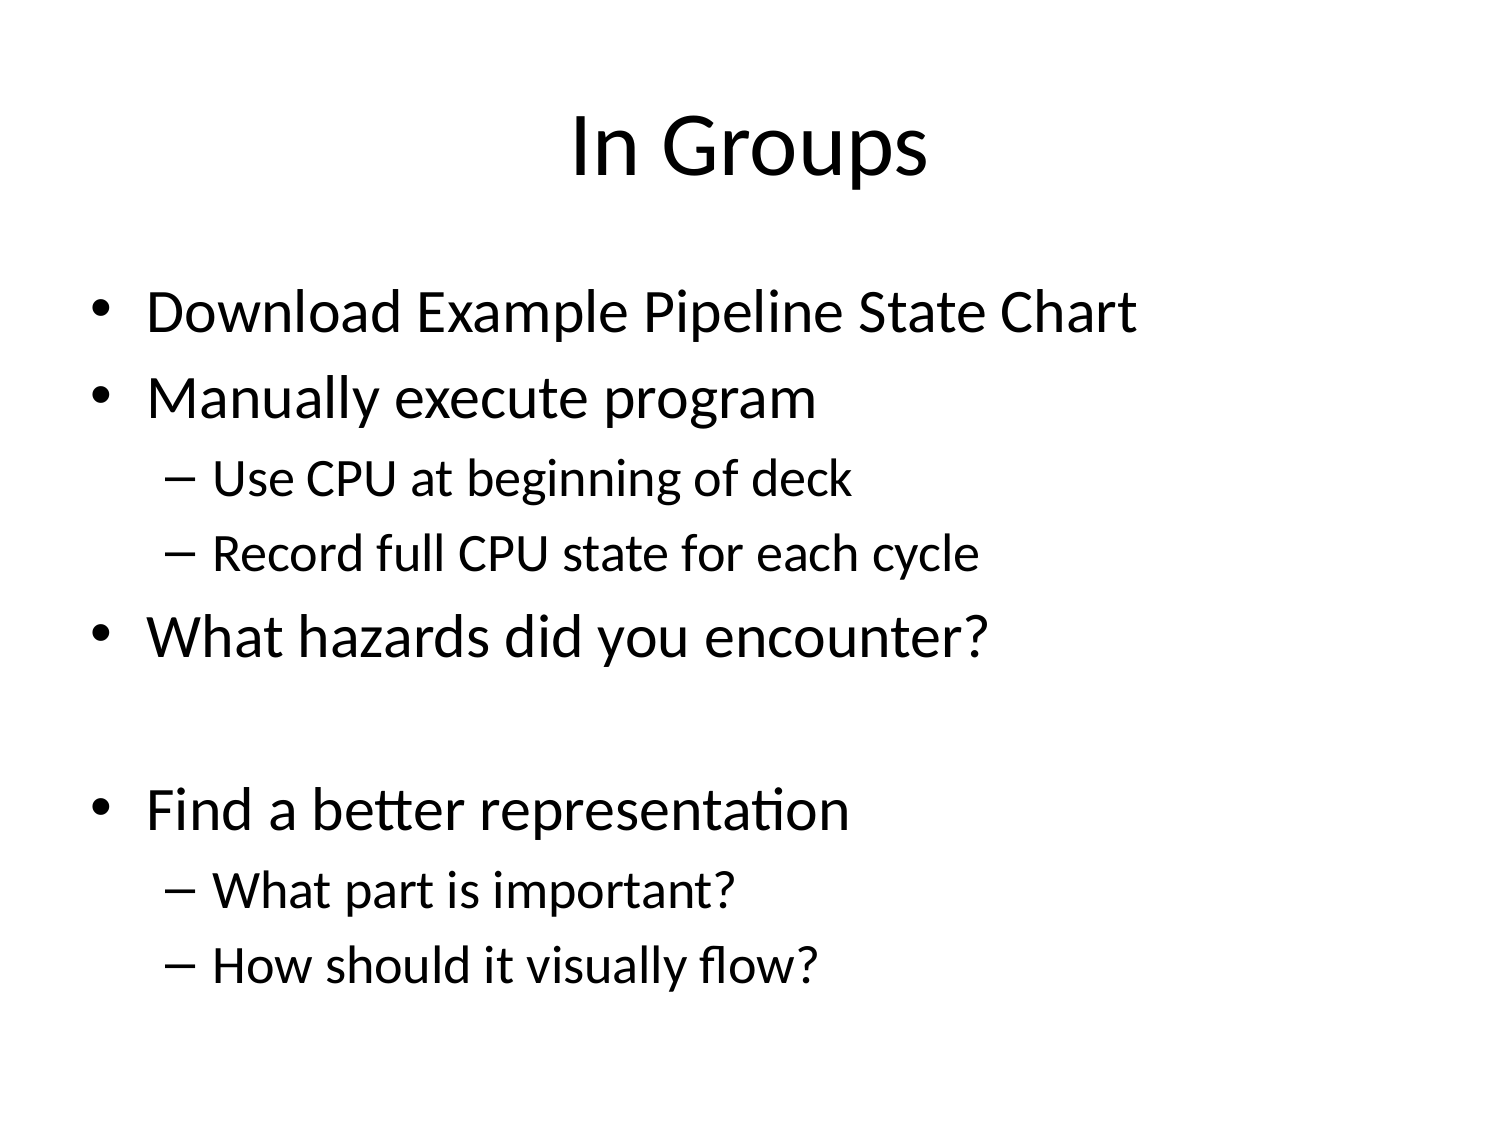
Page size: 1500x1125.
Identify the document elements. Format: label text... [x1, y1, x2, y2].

list Download Example Pipeline State Chart Manually execute program Use CPU at beginning of deck Record full CPU state for each cycle What hazards did you encounter? Find a better representation What part is important? How should it visually flow? [75, 262, 1425, 1005]
title In Groups [75, 45, 1425, 233]
